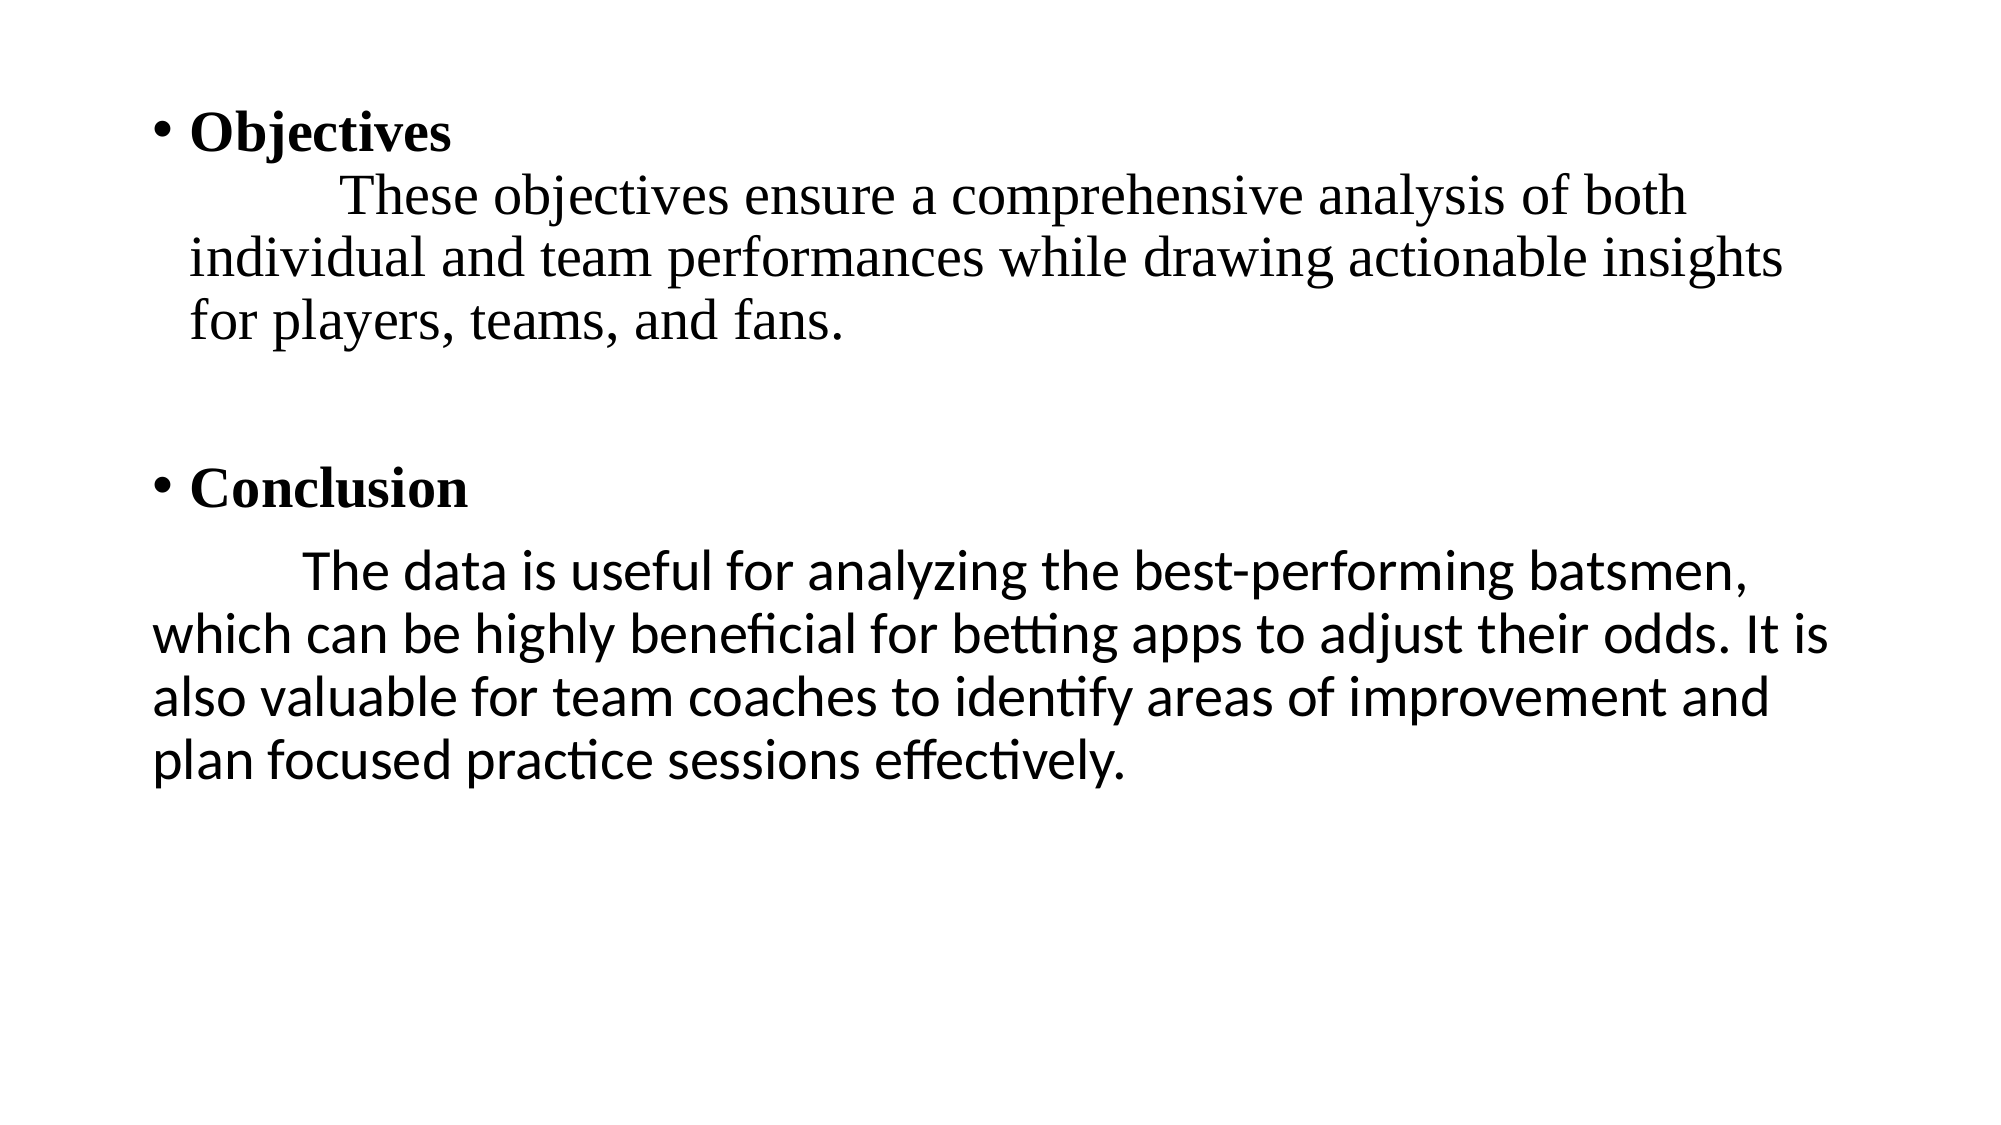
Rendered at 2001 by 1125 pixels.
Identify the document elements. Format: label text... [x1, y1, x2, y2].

list Objectives These objectives ensure a comprehensive analysis of both individual and team performances while drawing actionable insights for players, teams, and fans. Conclusion The data is useful for analyzing the best-performing batsmen, which can be highly beneficial for betting apps to adjust their odds. It is also valuable for team coaches to identify areas of improvement and plan focused practice sessions effectively. [137, 93, 1863, 1014]
